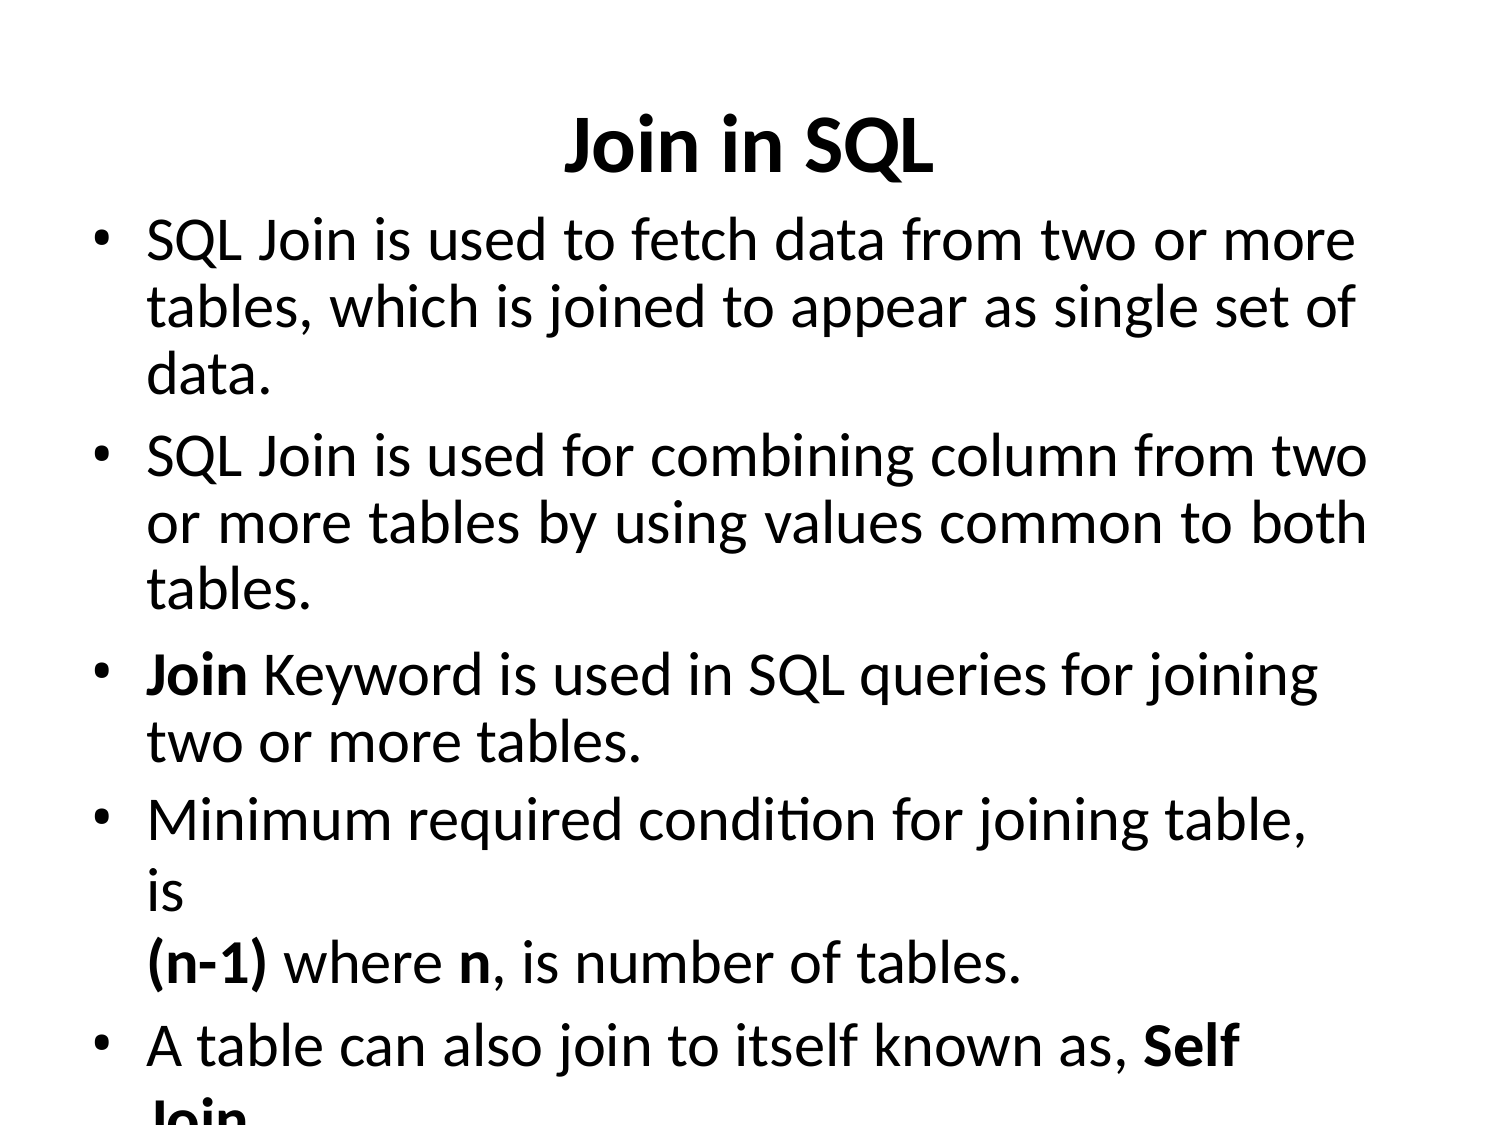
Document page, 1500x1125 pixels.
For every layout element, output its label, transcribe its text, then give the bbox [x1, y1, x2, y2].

text_box SQL Join is used to fetch data from two or more tables, which is joined to appear as single set of data. SQL Join is used for combining column from two or more tables by using values common to both tables. Join Keyword is used in SQL queries for joining two or more tables. Minimum required condition for joining table, is (n-1) where n, is number of tables. A table can also join to itself known as, Self Join. [87, 197, 1377, 1125]
title Join in SQL [562, 86, 938, 197]
